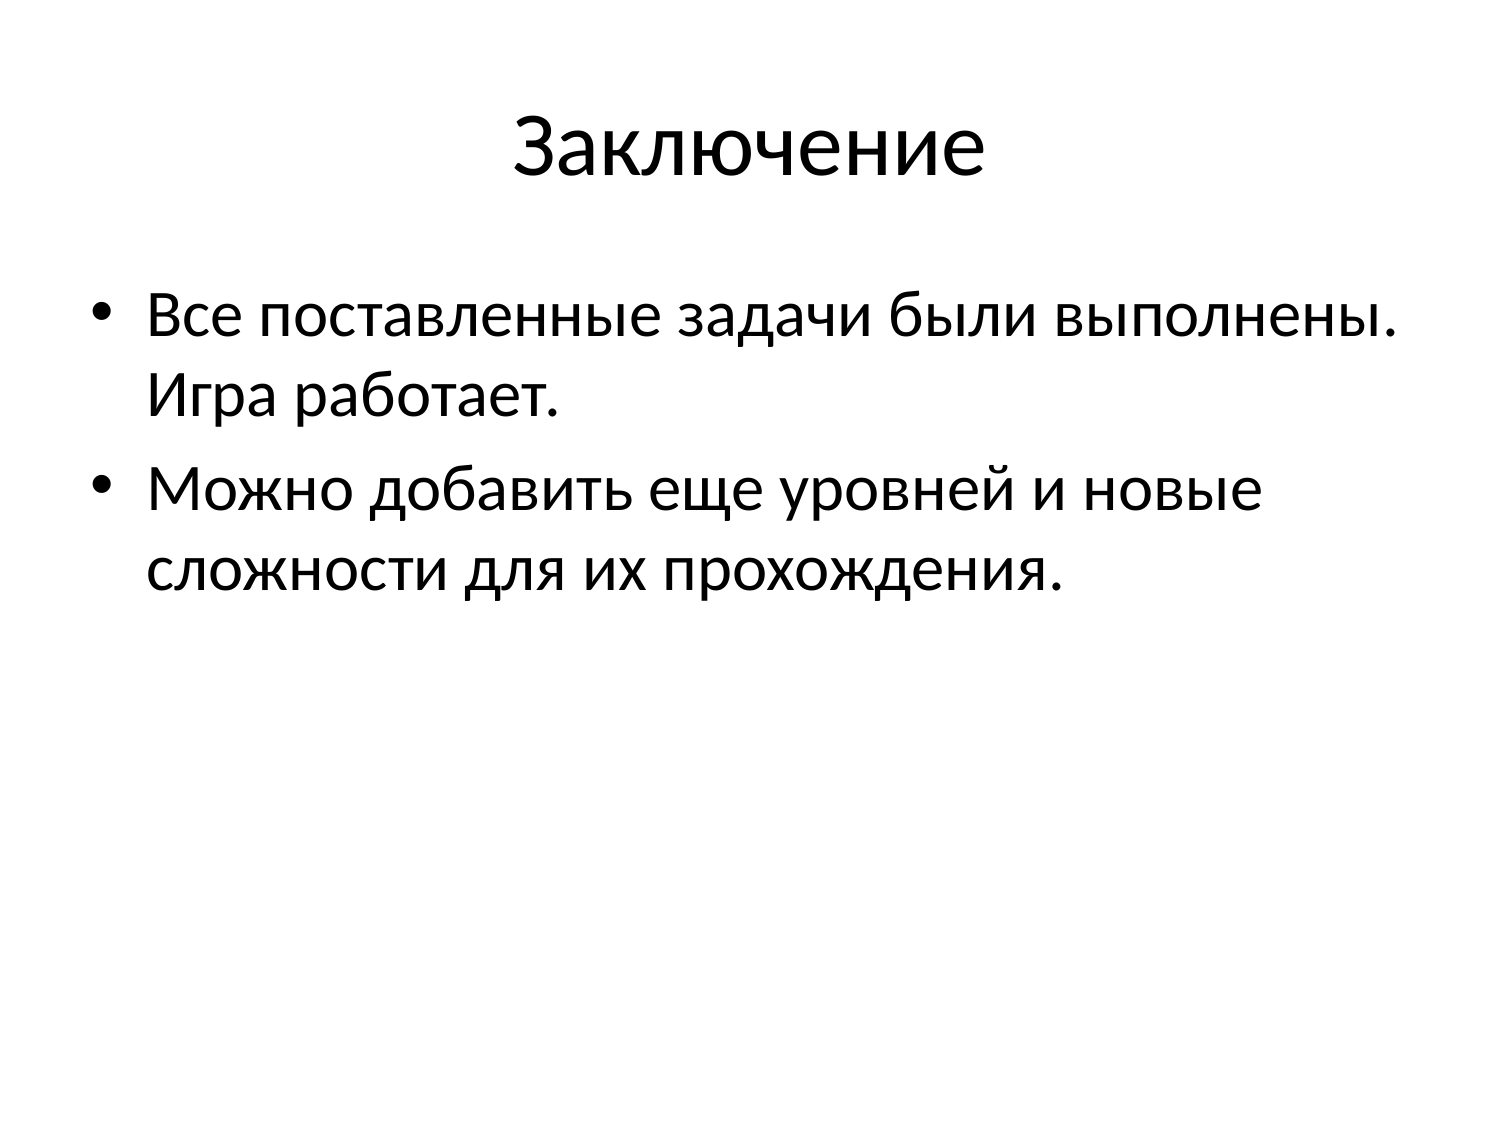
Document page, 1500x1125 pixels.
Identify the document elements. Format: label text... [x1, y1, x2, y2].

list Все поставленные задачи были выполнены. Игра работает. Можно добавить еще уровней и новые сложности для их прохождения. [75, 262, 1425, 1005]
title Заключение [75, 45, 1425, 233]
